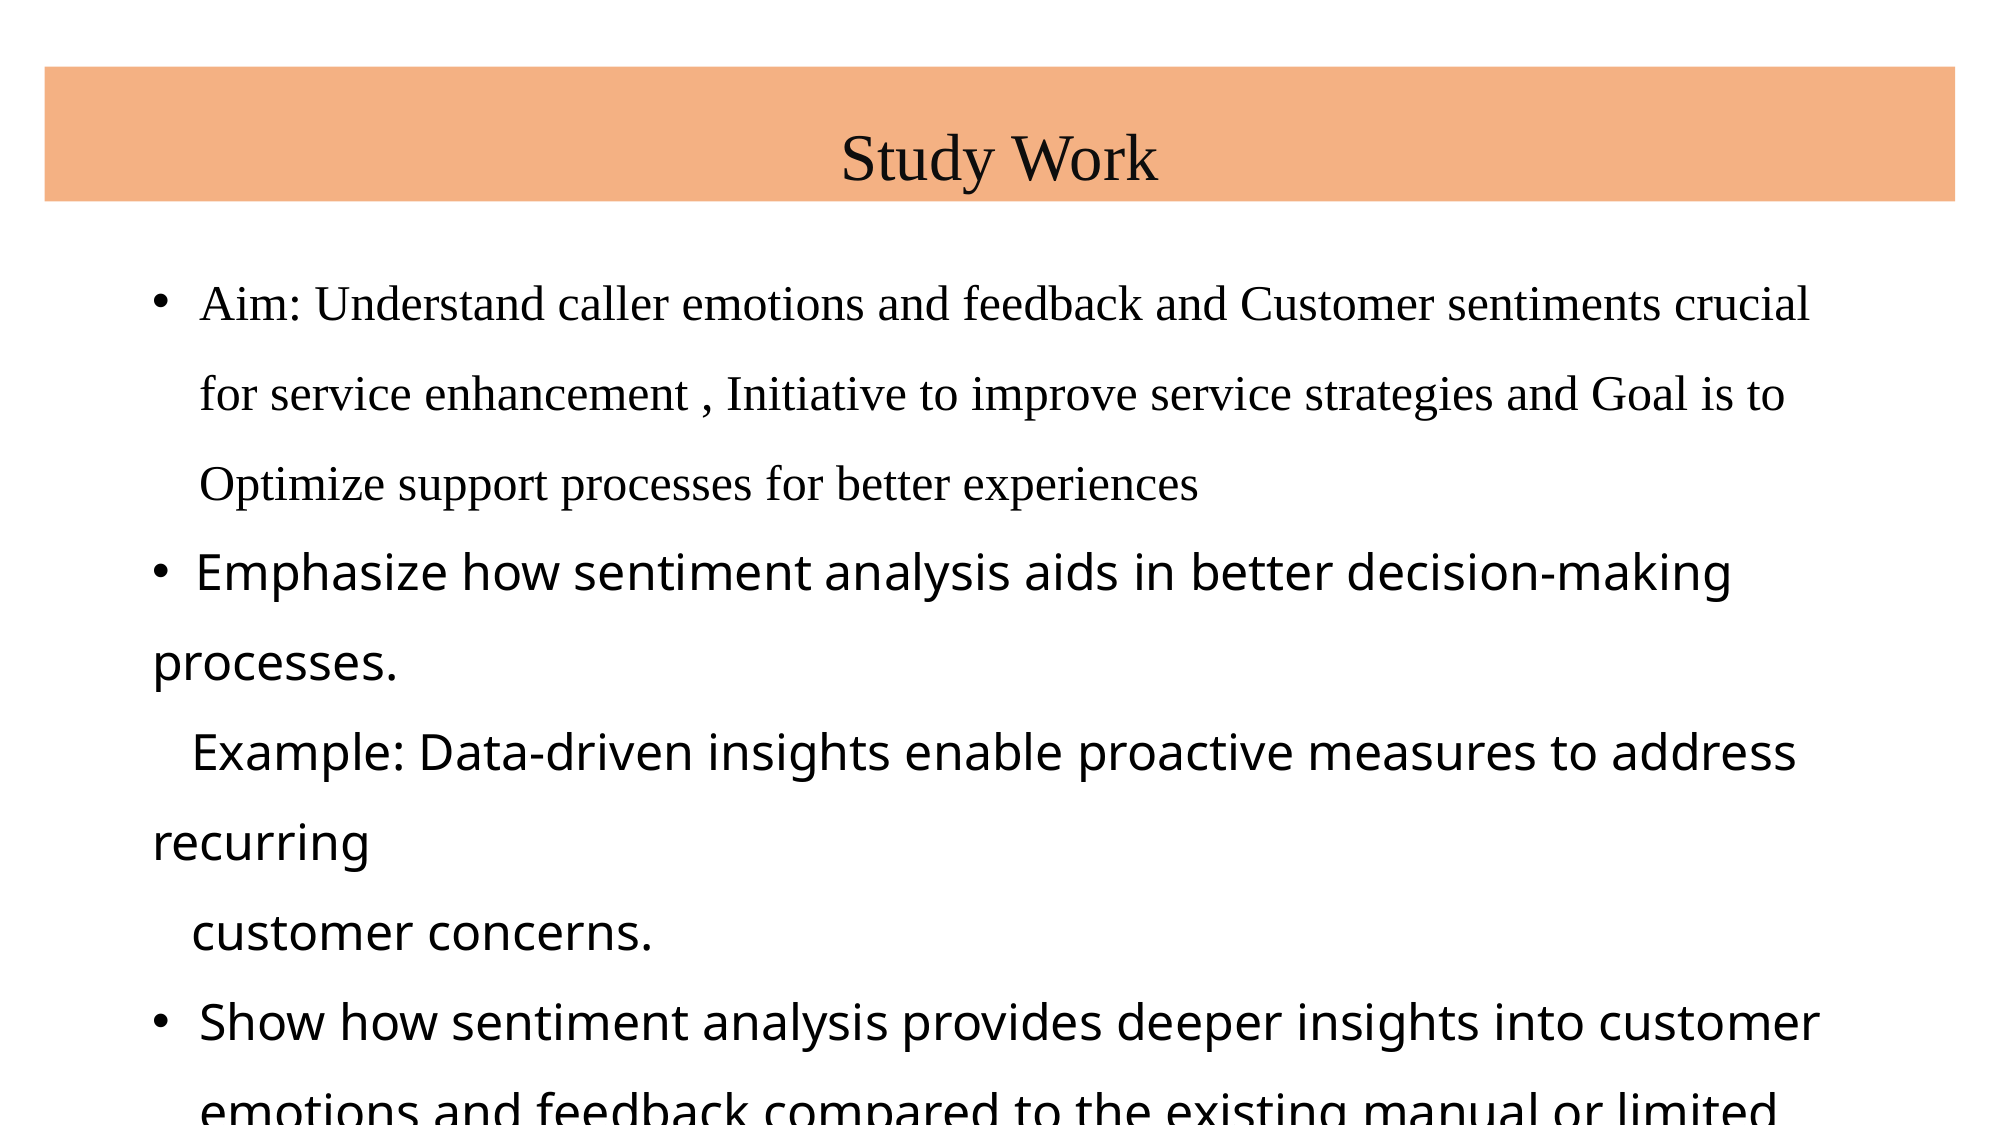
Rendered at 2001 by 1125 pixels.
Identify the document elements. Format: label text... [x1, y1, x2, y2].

text_box Aim: Understand caller emotions and feedback and Customer sentiments crucial for service enhancement , Initiative to improve service strategies and Goal is to Optimize support processes for better experiences Emphasize how sentiment analysis aids in better decision-making processes. Example: Data-driven insights enable proactive measures to address recurring customer concerns. Show how sentiment analysis provides deeper insights into customer emotions and feedback compared to the existing manual or limited systems [137, 232, 1863, 1125]
text_box Study Work [44, 66, 1956, 202]
